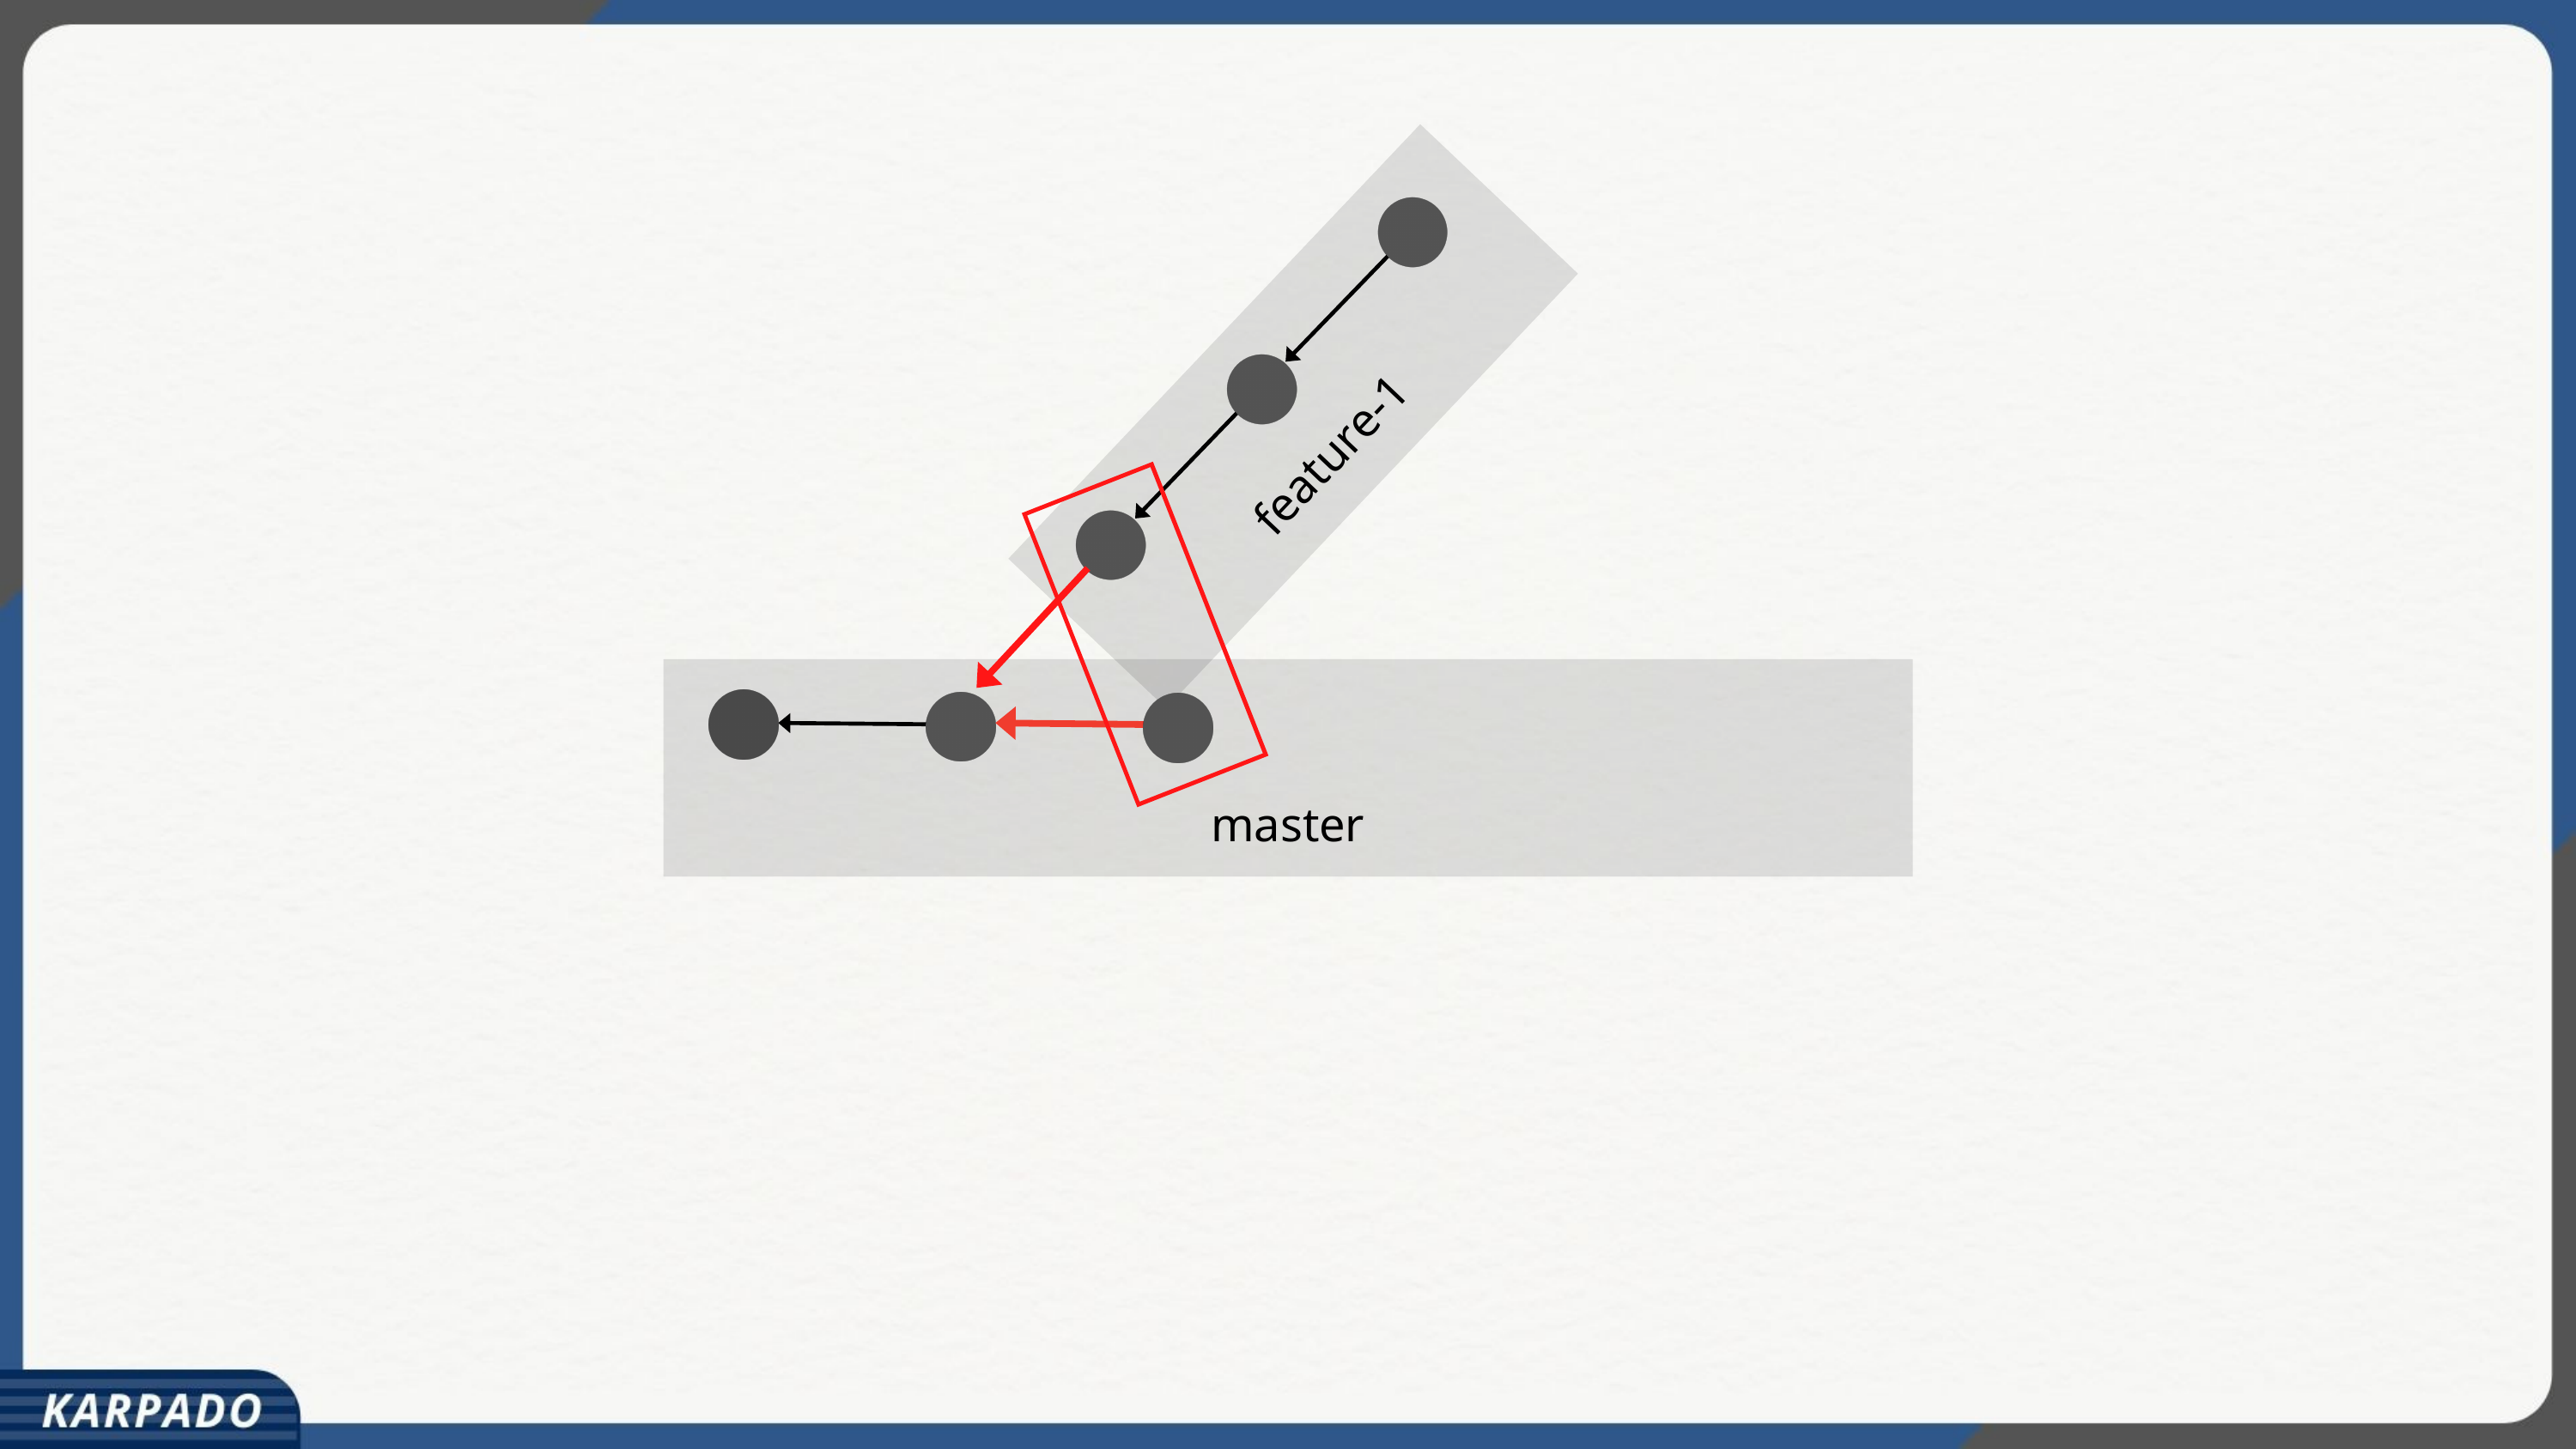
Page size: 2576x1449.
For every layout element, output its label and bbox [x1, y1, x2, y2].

text_box [1074, 476, 1216, 793]
picture [0, 0, 2576, 1449]
text_box [663, 658, 1913, 877]
text_box [993, 306, 1594, 525]
